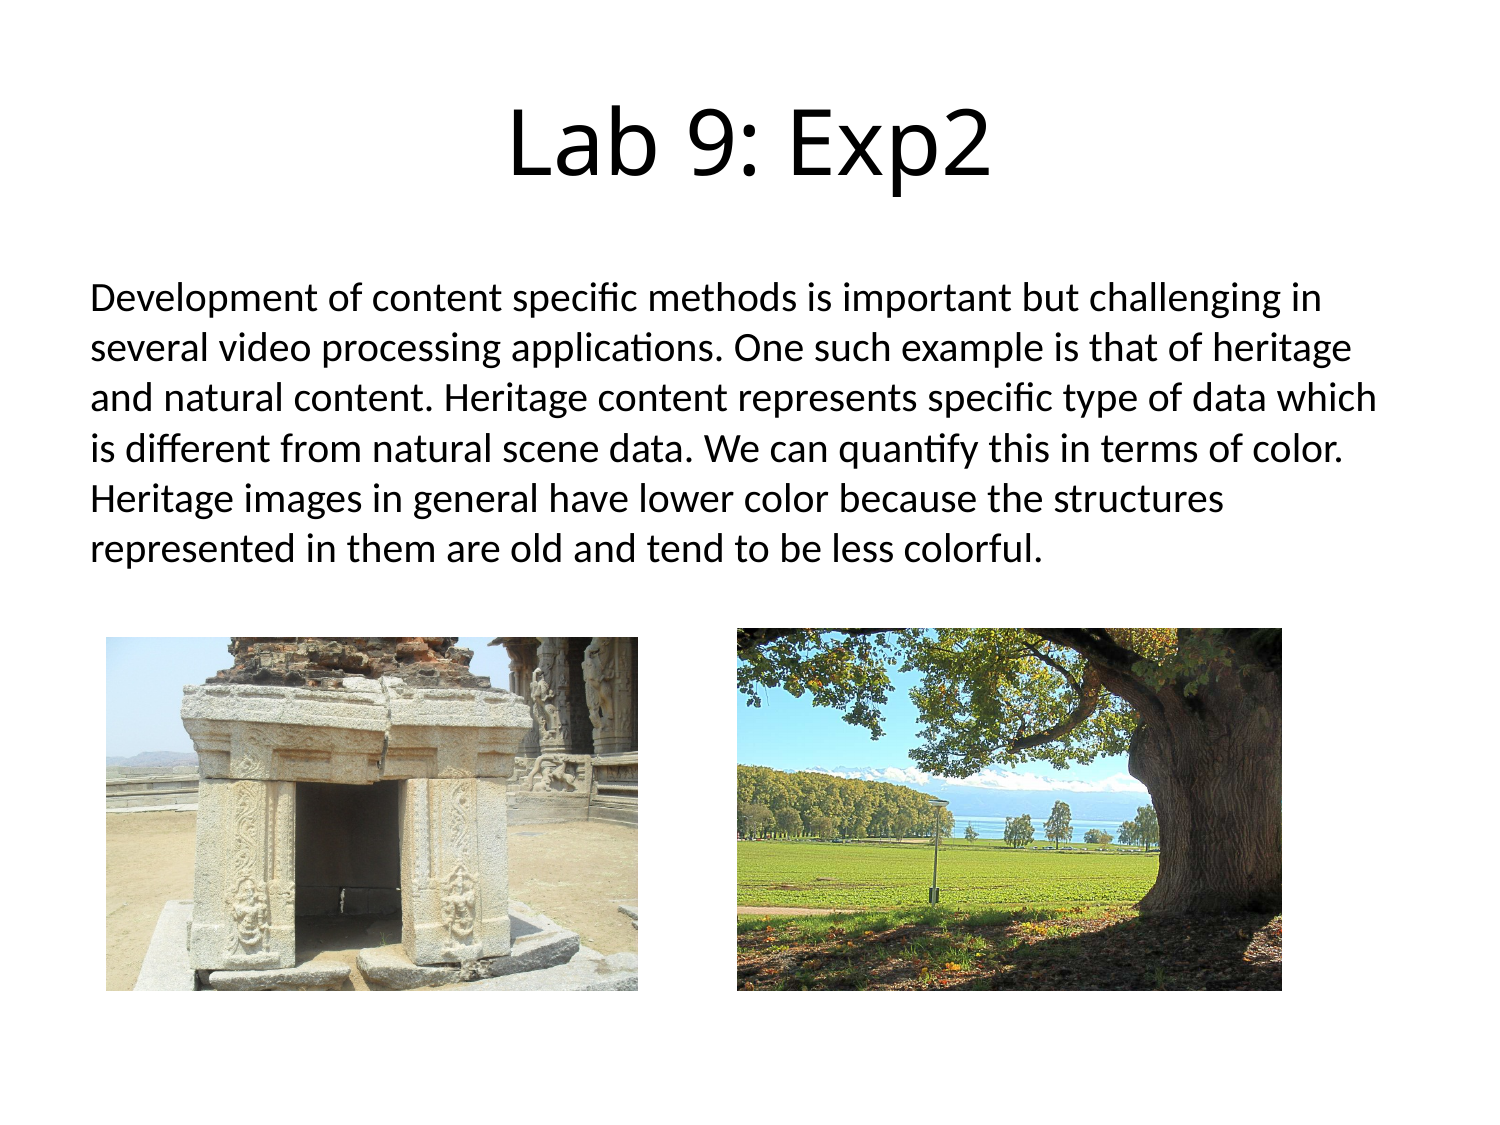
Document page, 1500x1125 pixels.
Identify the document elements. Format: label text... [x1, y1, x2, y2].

list Development of content specific methods is important but challenging in several video processing applications. One such example is that of heritage and natural content. Heritage content represents specific type of data which is different from natural scene data. We can quantify this in terms of color. Heritage images in general have lower color because the structures represented in them are old and tend to be less colorful. [75, 262, 1425, 1005]
picture [106, 637, 638, 991]
picture [737, 628, 1282, 991]
title Lab 9: Exp2 [75, 45, 1425, 233]
